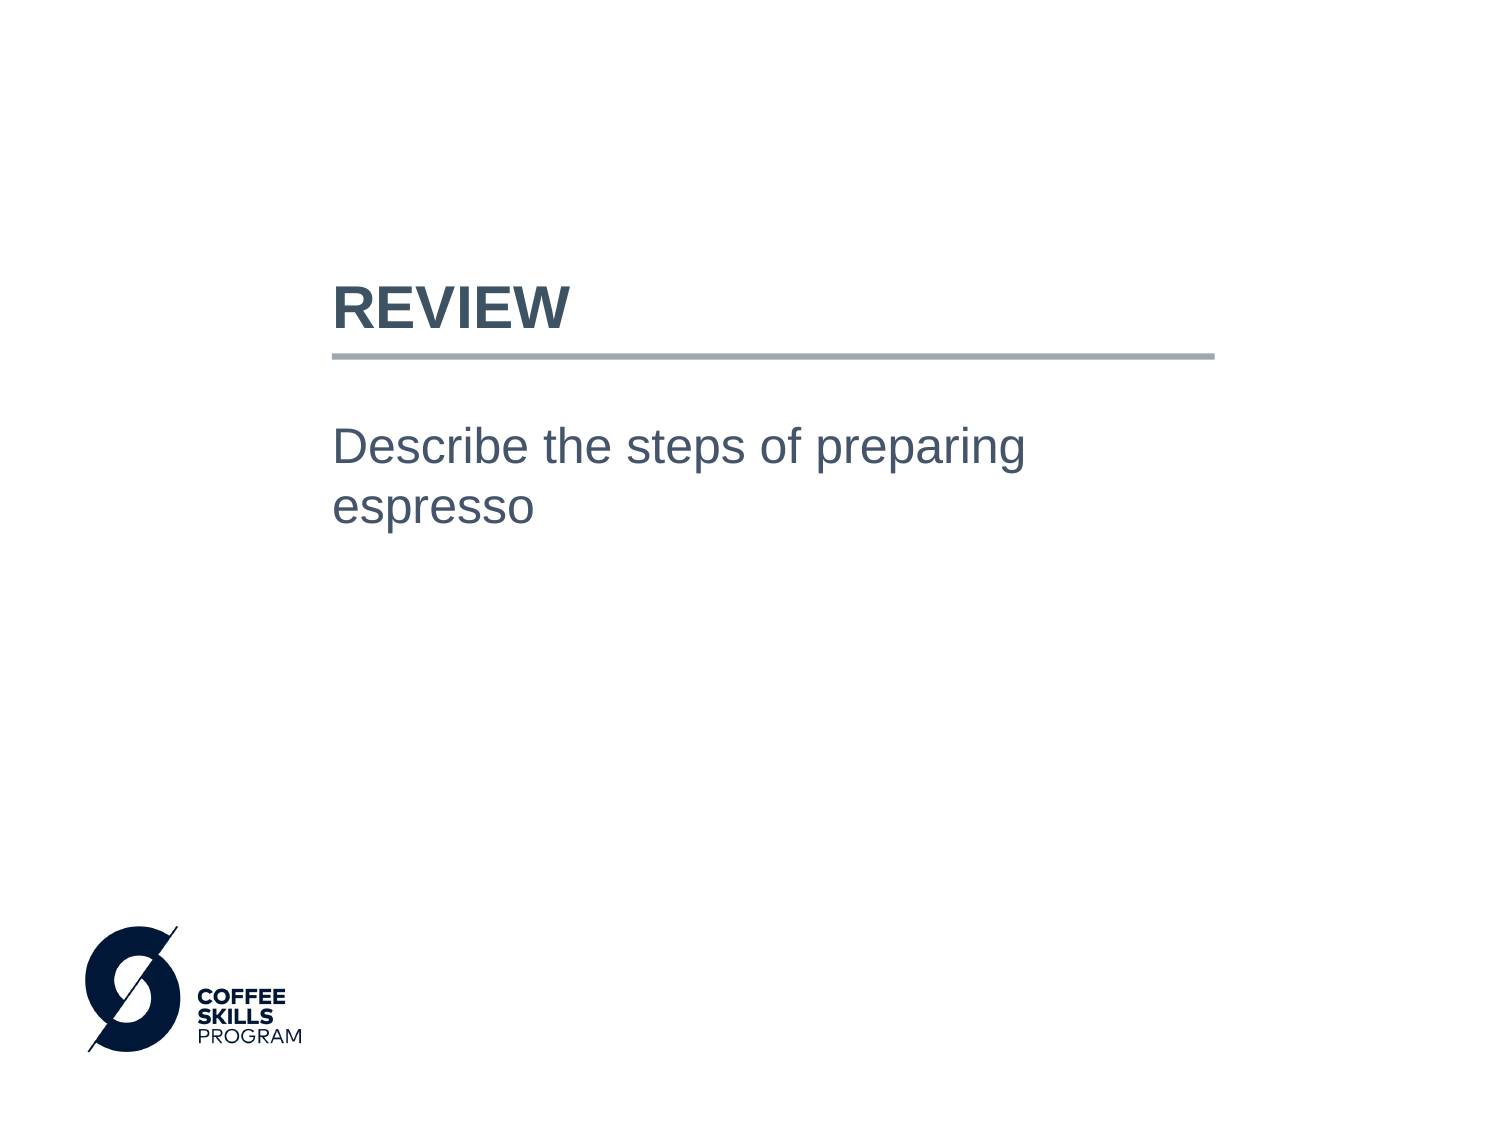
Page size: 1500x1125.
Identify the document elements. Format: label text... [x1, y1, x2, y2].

text_box REVIEW Describe the steps of preparing espresso [317, 260, 1247, 867]
picture [62, 907, 313, 1068]
